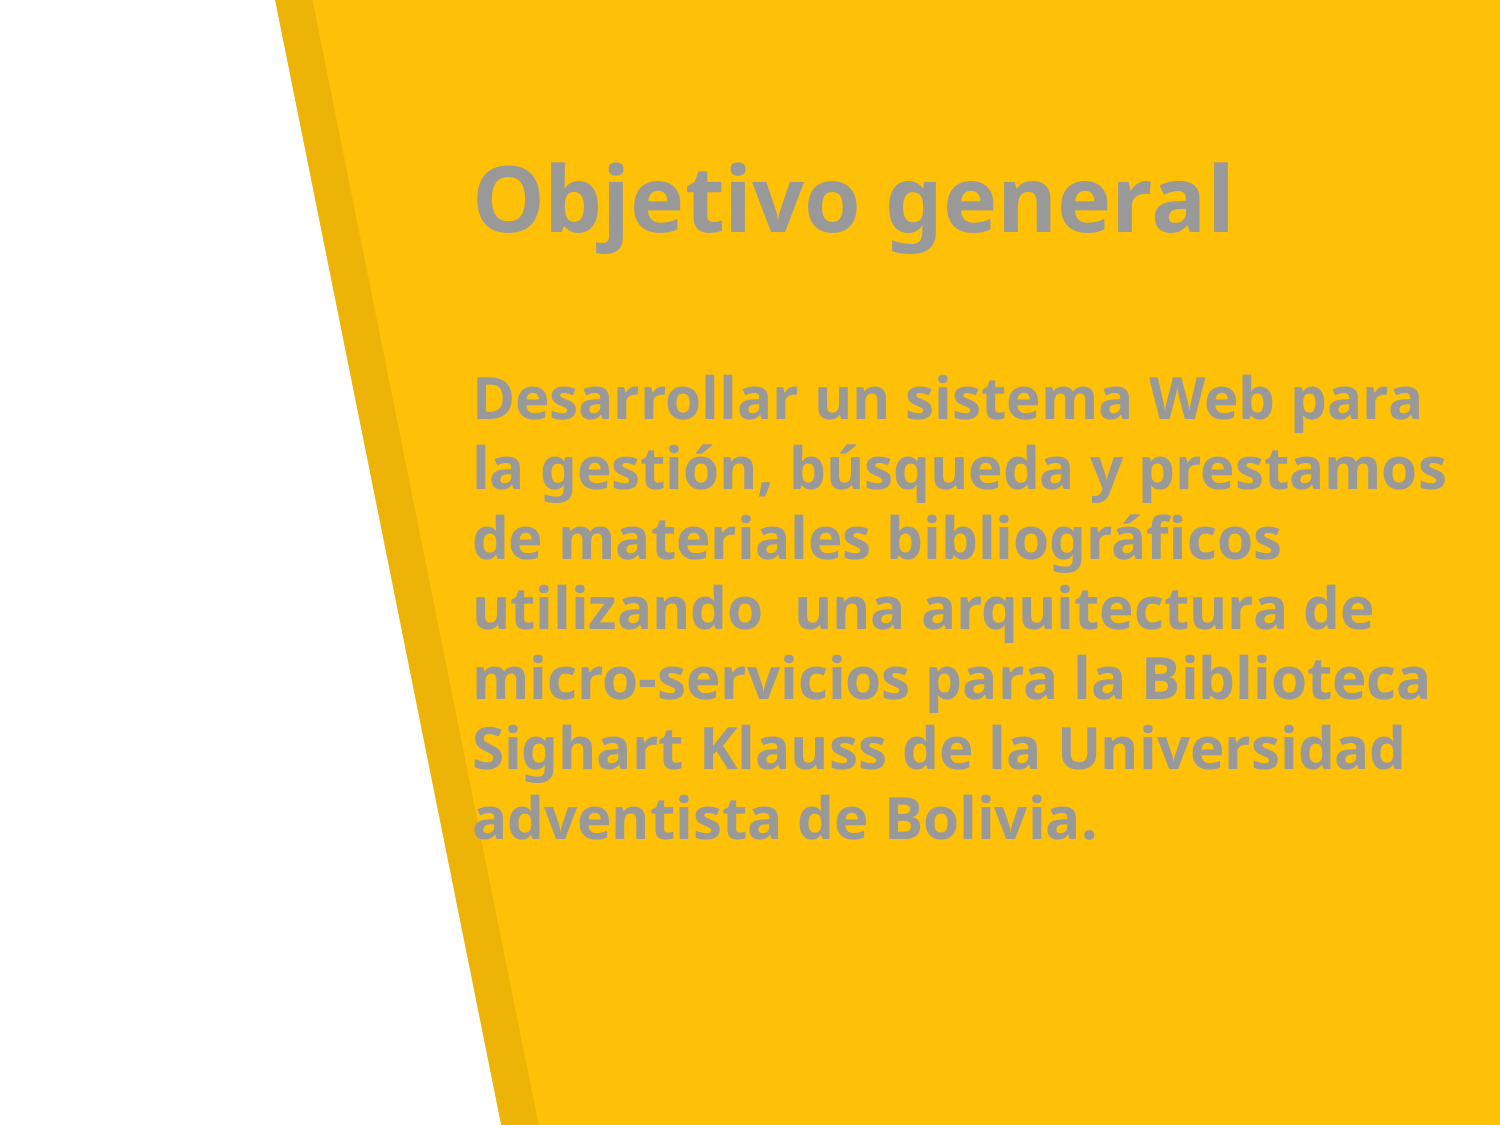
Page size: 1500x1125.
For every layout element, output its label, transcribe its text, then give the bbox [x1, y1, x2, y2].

title Objetivo general Desarrollar un sistema Web para la gestión, búsqueda y prestamos de materiales bibliográficos utilizando una arquitectura de micro-servicios para la Biblioteca Sighart Klauss de la Universidad adventista de Bolivia. [457, 128, 1500, 926]
